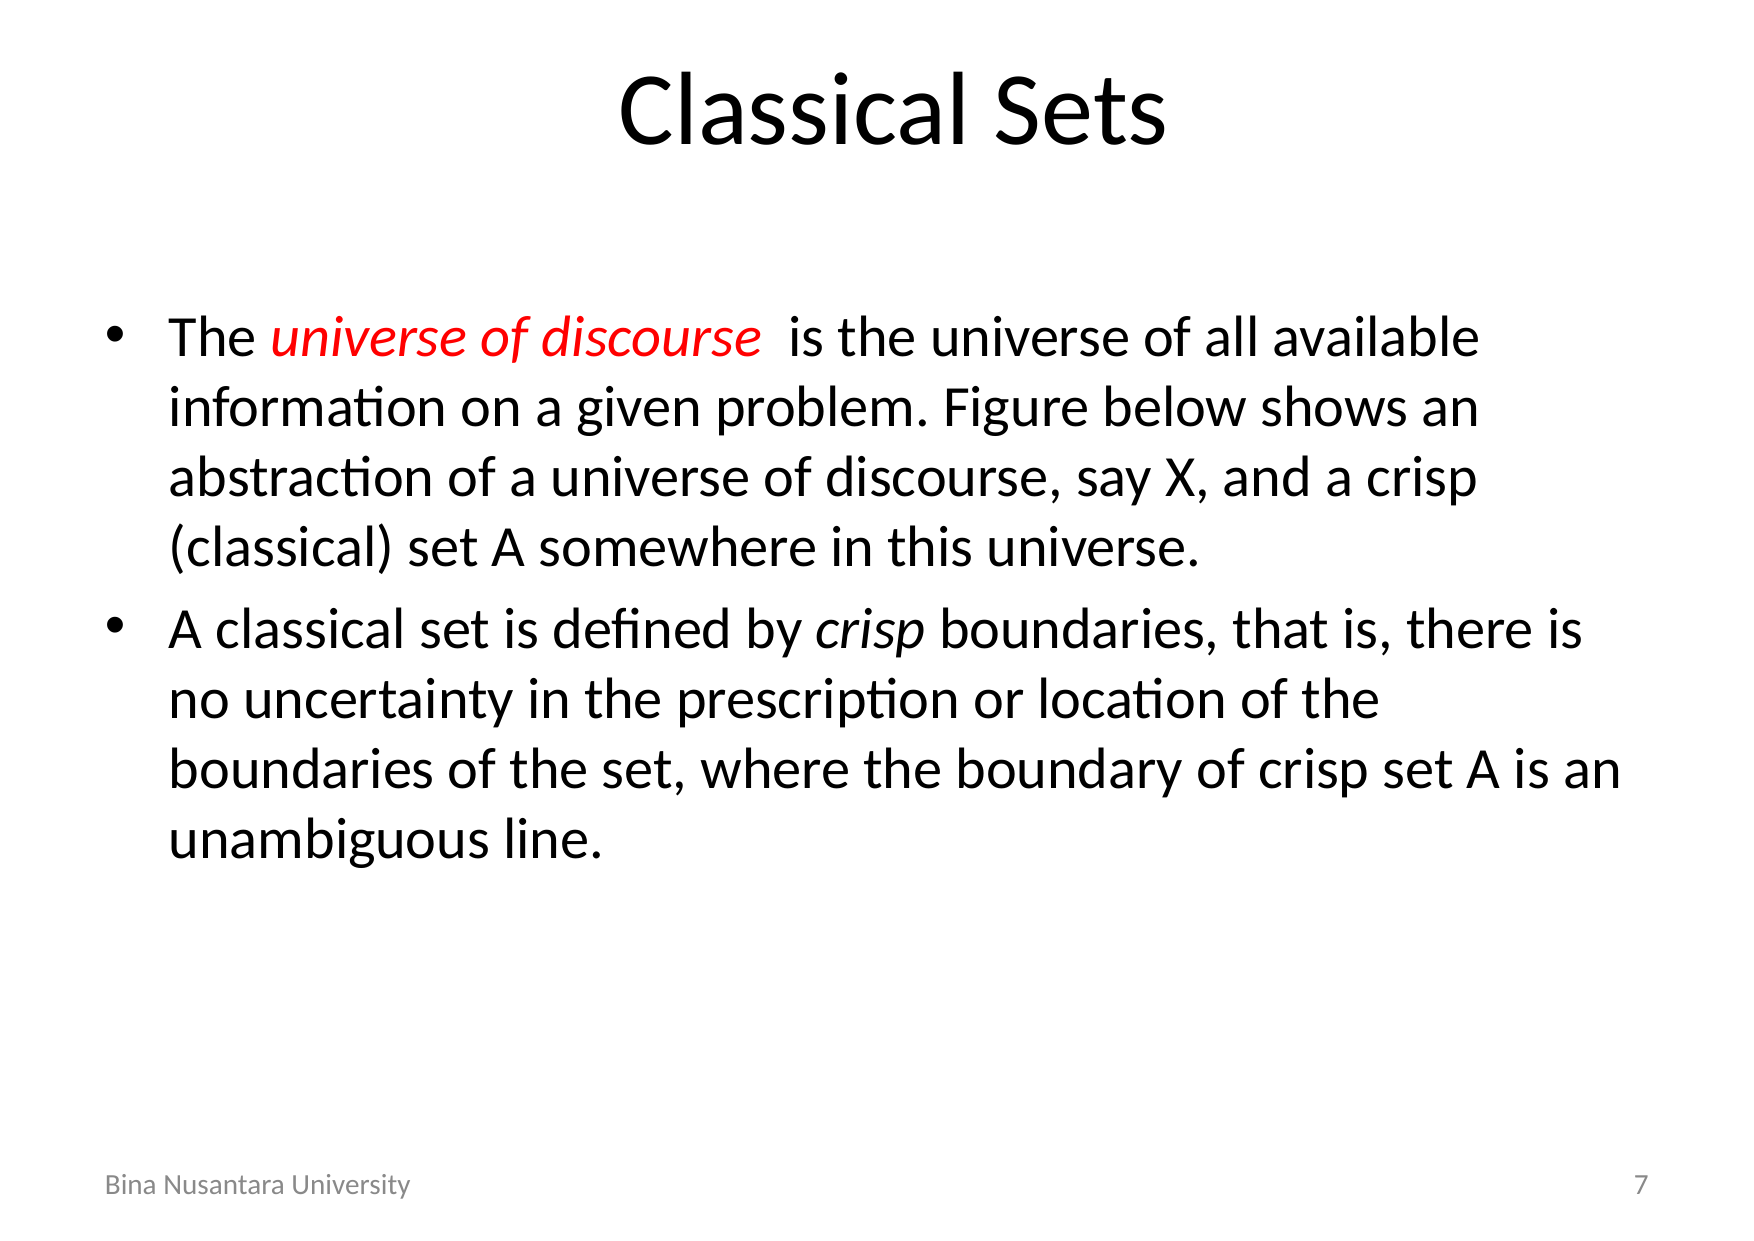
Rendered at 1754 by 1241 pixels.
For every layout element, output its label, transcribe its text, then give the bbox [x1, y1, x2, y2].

slide_number Bina Nusantara University [87, 1149, 497, 1216]
title Classical Sets [116, 0, 1696, 207]
slide_number 7 [1256, 1149, 1666, 1216]
list The universe of discourse is the universe of all available information on a given problem. Figure below shows an abstraction of a universe of discourse, say X, and a crisp (classical) set A somewhere in this universe. A classical set is defined by crisp boundaries, that is, there is no uncertainty in the prescription or location of the boundaries of the set, where the boundary of crisp set A is an unambiguous line. [87, 289, 1666, 1109]
